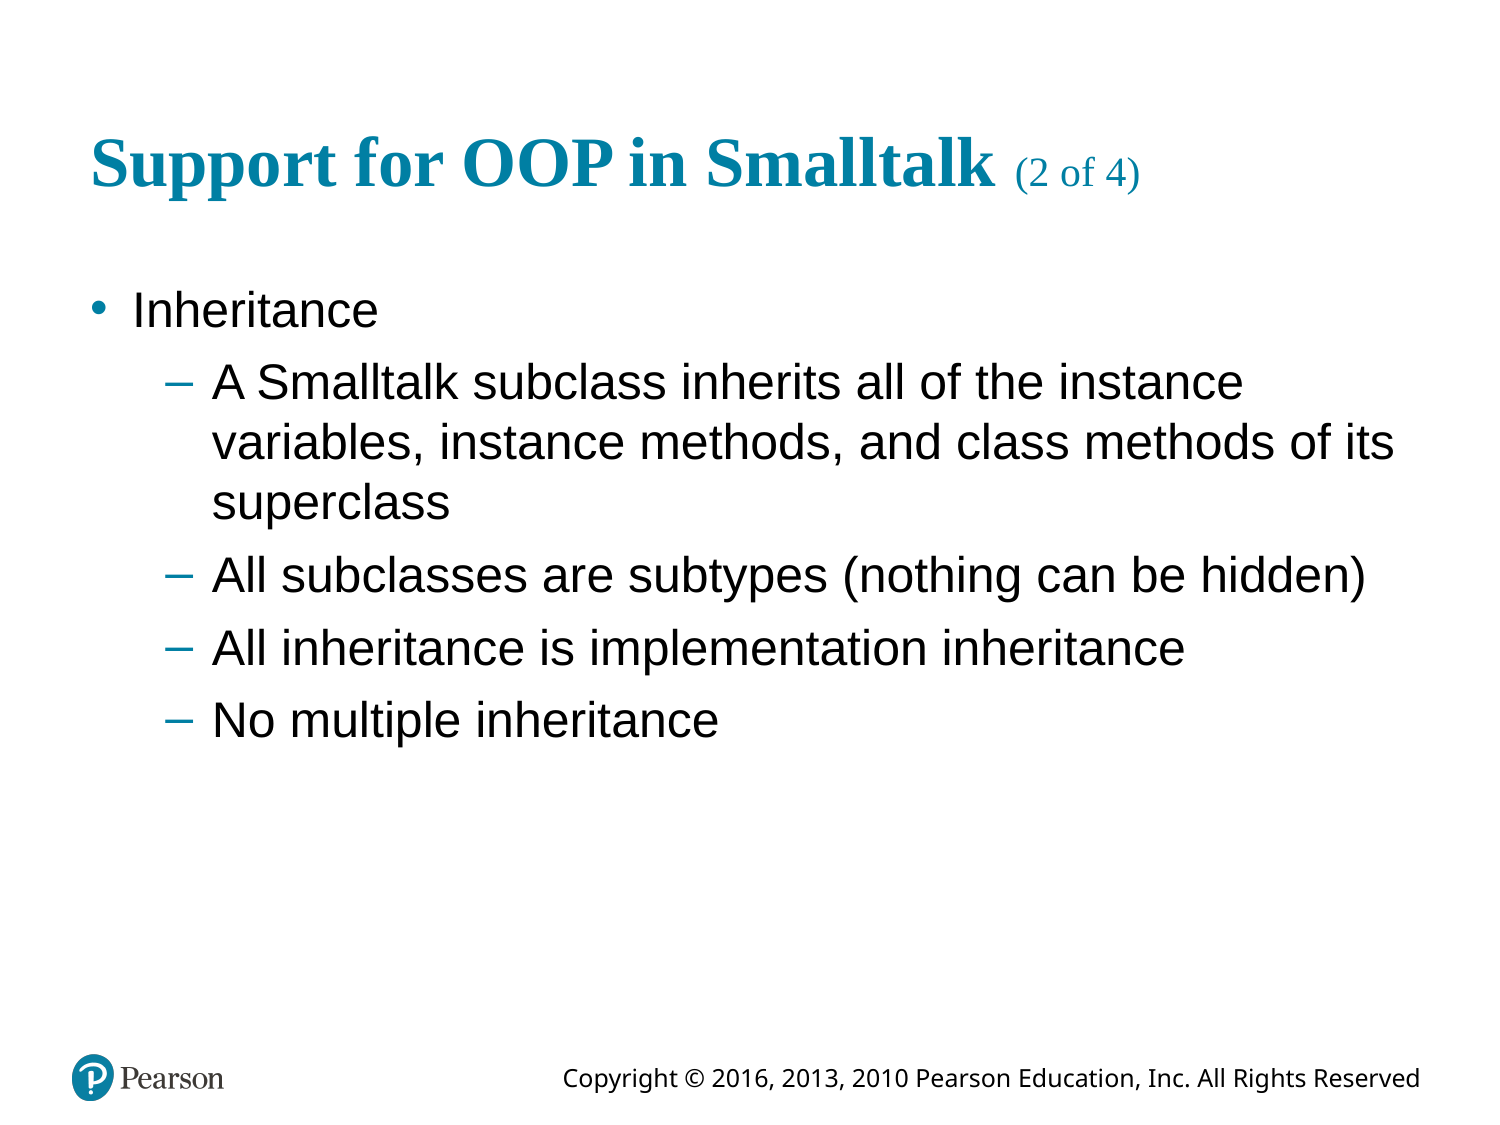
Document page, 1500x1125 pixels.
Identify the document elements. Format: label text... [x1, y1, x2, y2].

picture [72, 1054, 88, 1070]
picture [80, 1063, 106, 1088]
picture [98, 1054, 224, 1101]
picture [72, 1087, 83, 1101]
title Support for OOP in Smalltalk (2 of 4) [75, 35, 1425, 216]
list Inheritance A Smalltalk subclass inherits all of the instance variables, instance methods, and class methods of its superclass All subclasses are subtypes (nothing can be hidden) All inheritance is implementation inheritance No multiple inheritance [75, 262, 1425, 1005]
